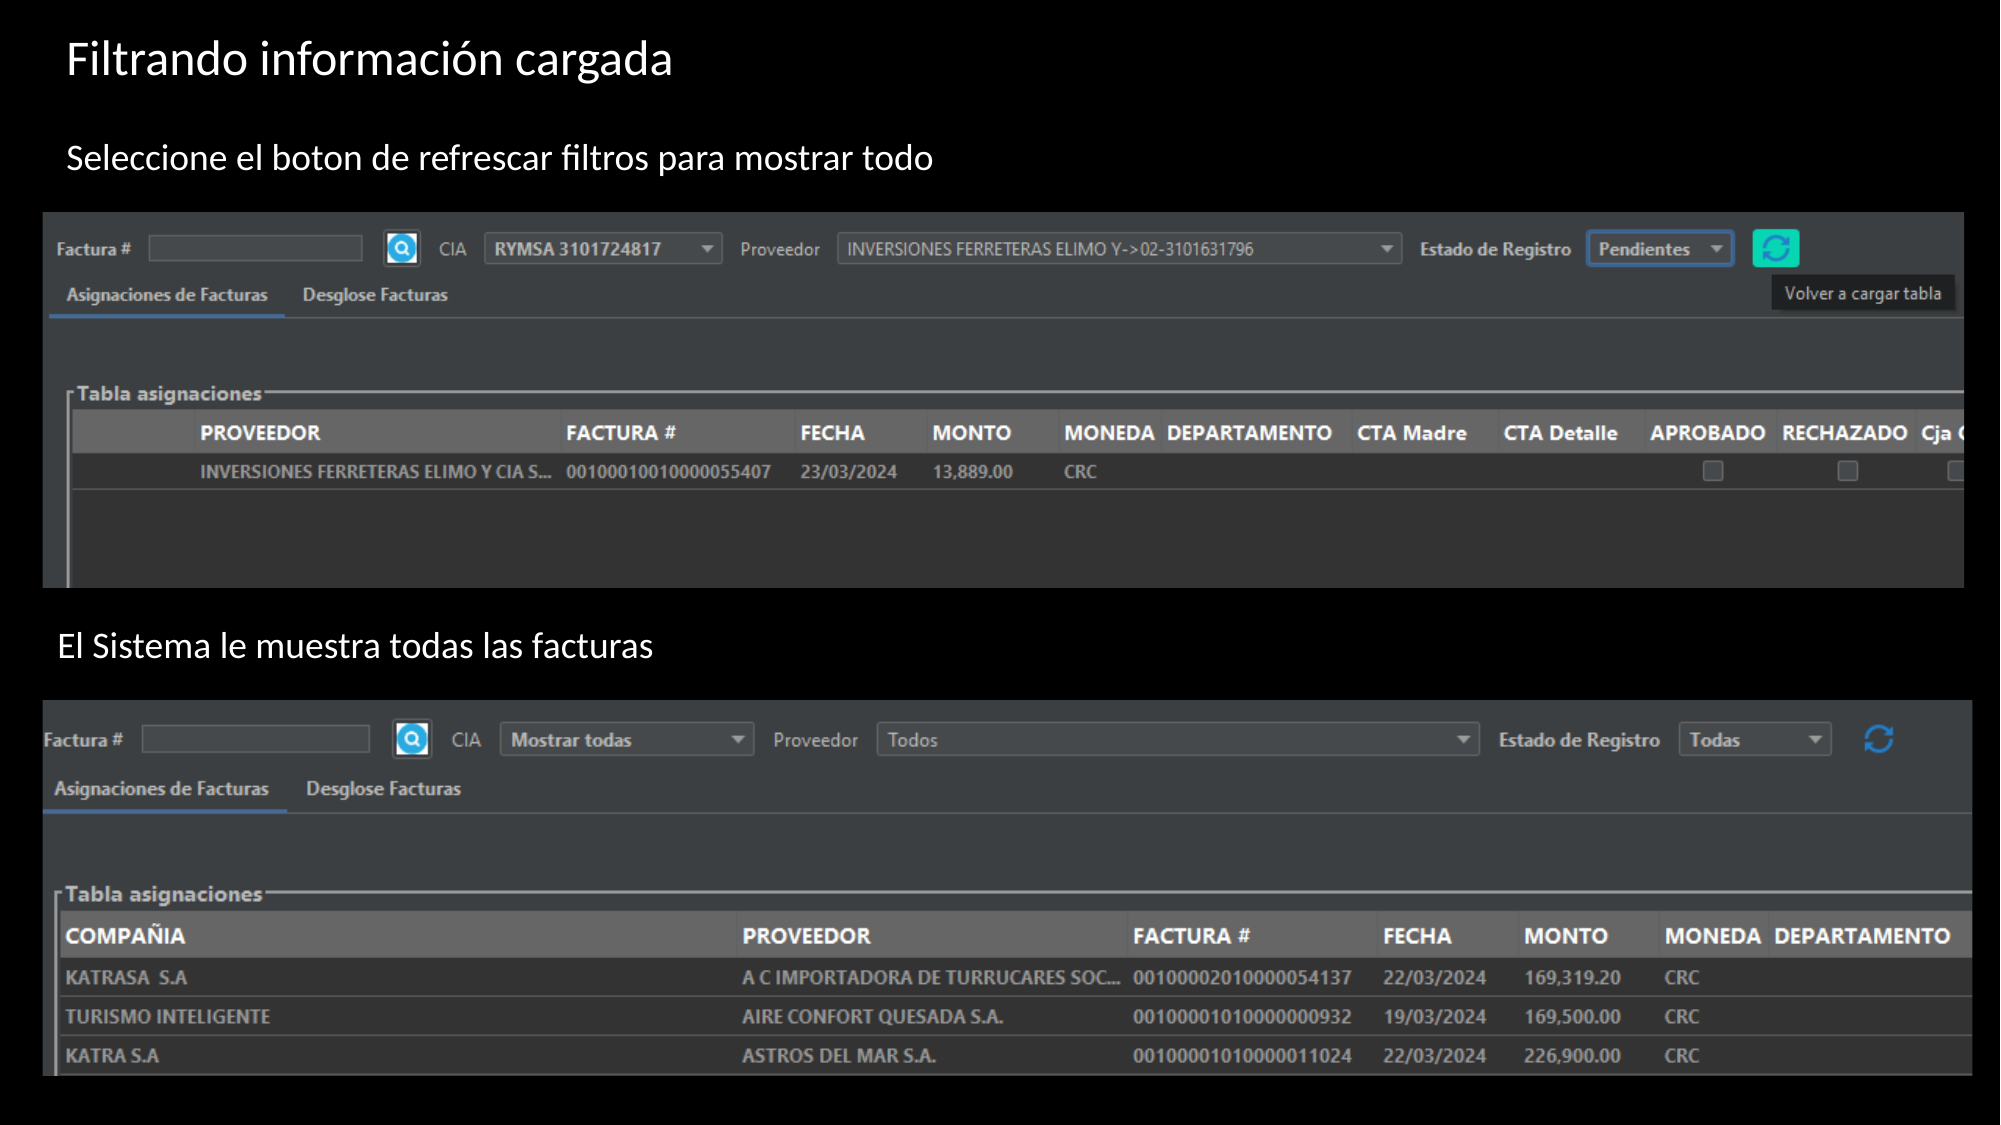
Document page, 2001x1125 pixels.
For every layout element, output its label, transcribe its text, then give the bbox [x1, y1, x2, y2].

picture [42, 700, 1973, 1076]
picture [42, 212, 1965, 588]
text_box Seleccione el boton de refrescar filtros para mostrar todo [51, 125, 1664, 186]
text_box El Sistema le muestra todas las facturas [42, 613, 1655, 674]
text_box Filtrando información cargada [51, 18, 1664, 93]
